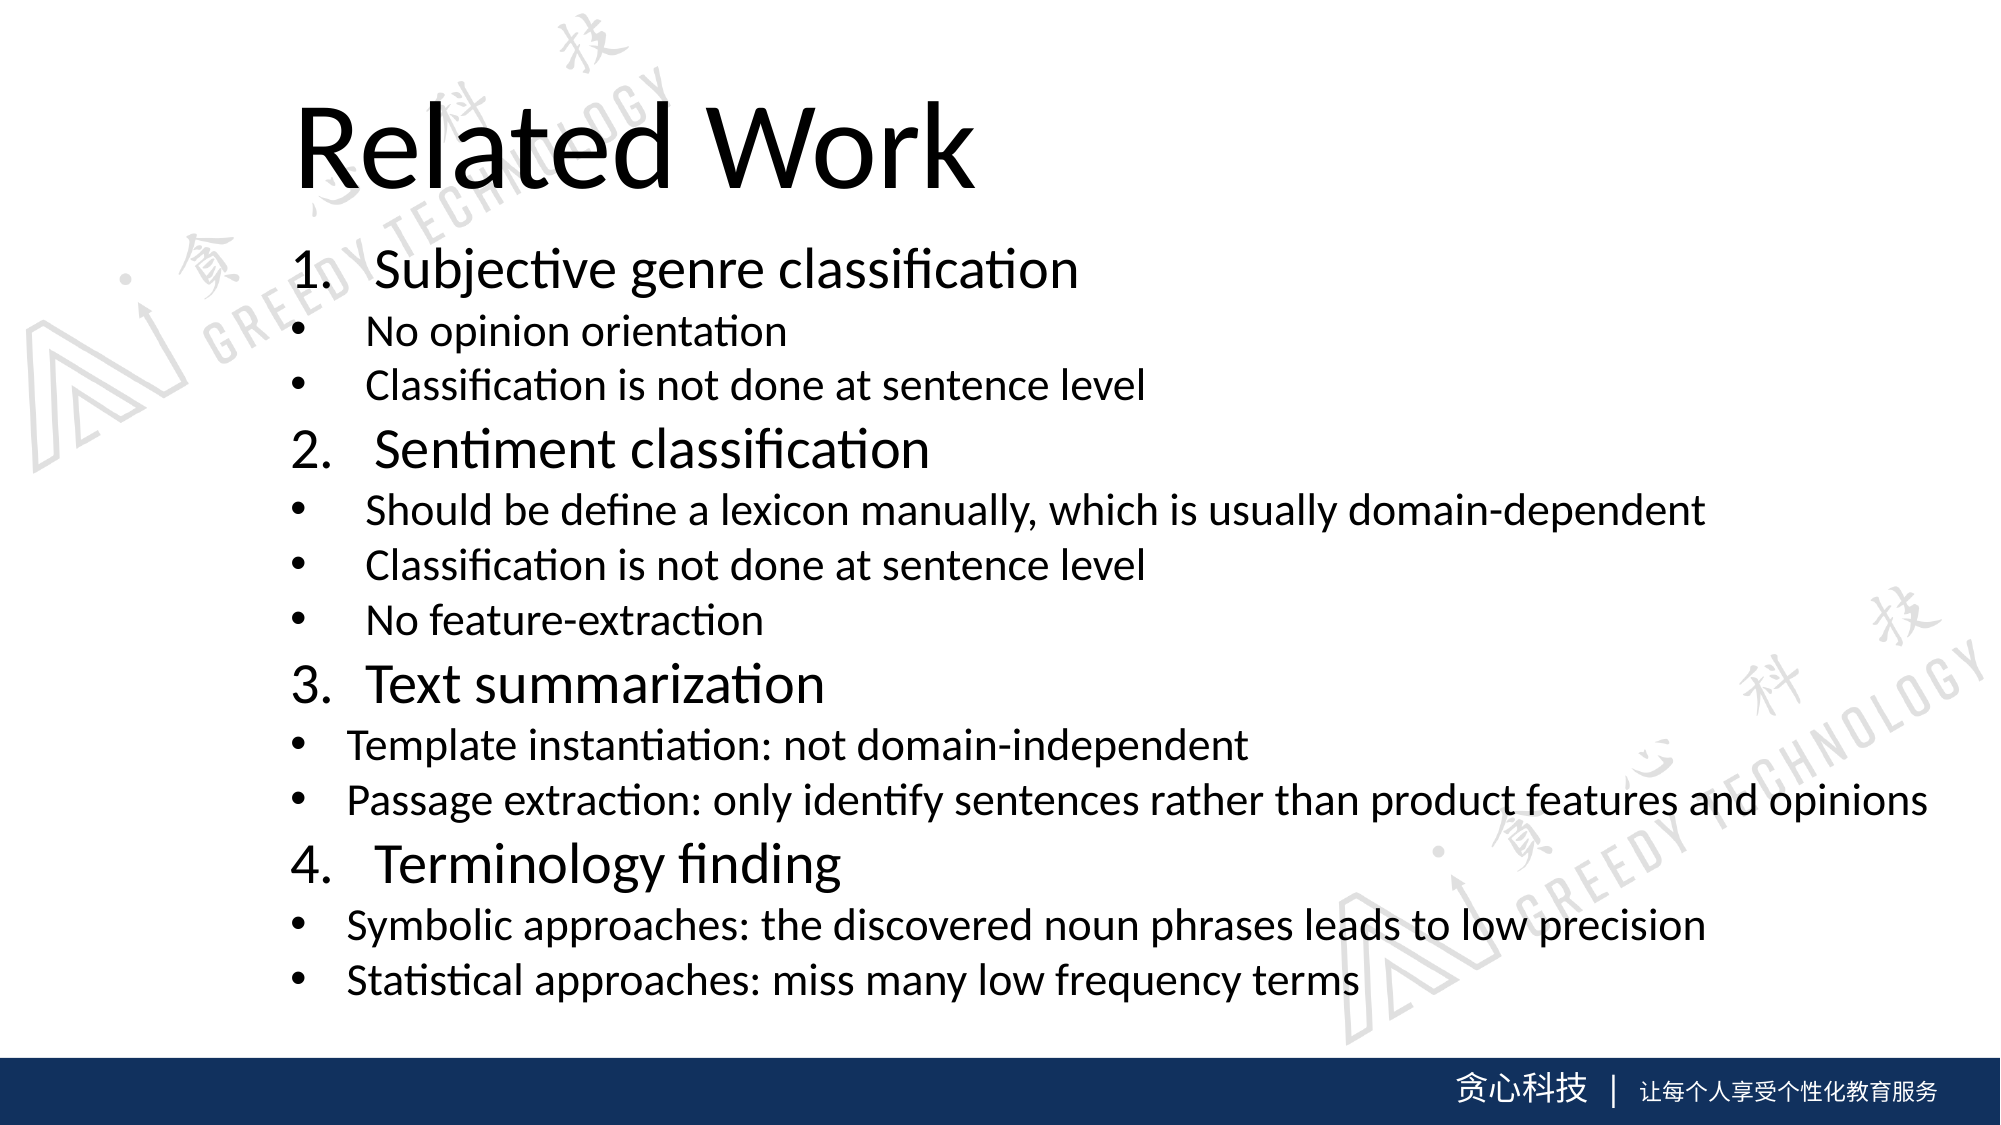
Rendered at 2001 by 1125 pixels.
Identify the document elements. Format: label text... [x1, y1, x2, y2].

picture [25, 13, 671, 474]
picture [1338, 586, 1984, 1046]
text_box Subjective genre classification No opinion orientation Classification is not done at sentence level 2. Sentiment classification Should be define a lexicon manually, which is usually domain-dependent Classification is not done at sentence level No feature-extraction Text summarization Template instantiation: not domain-independent Passage extraction: only identify sentences rather than product features and opinions Terminology finding Symbolic approaches: the discovered noun phrases leads to low precision Statistical approaches: miss many low frequency terms [275, 222, 1975, 1013]
text_box Related Work [671, 56, 994, 221]
